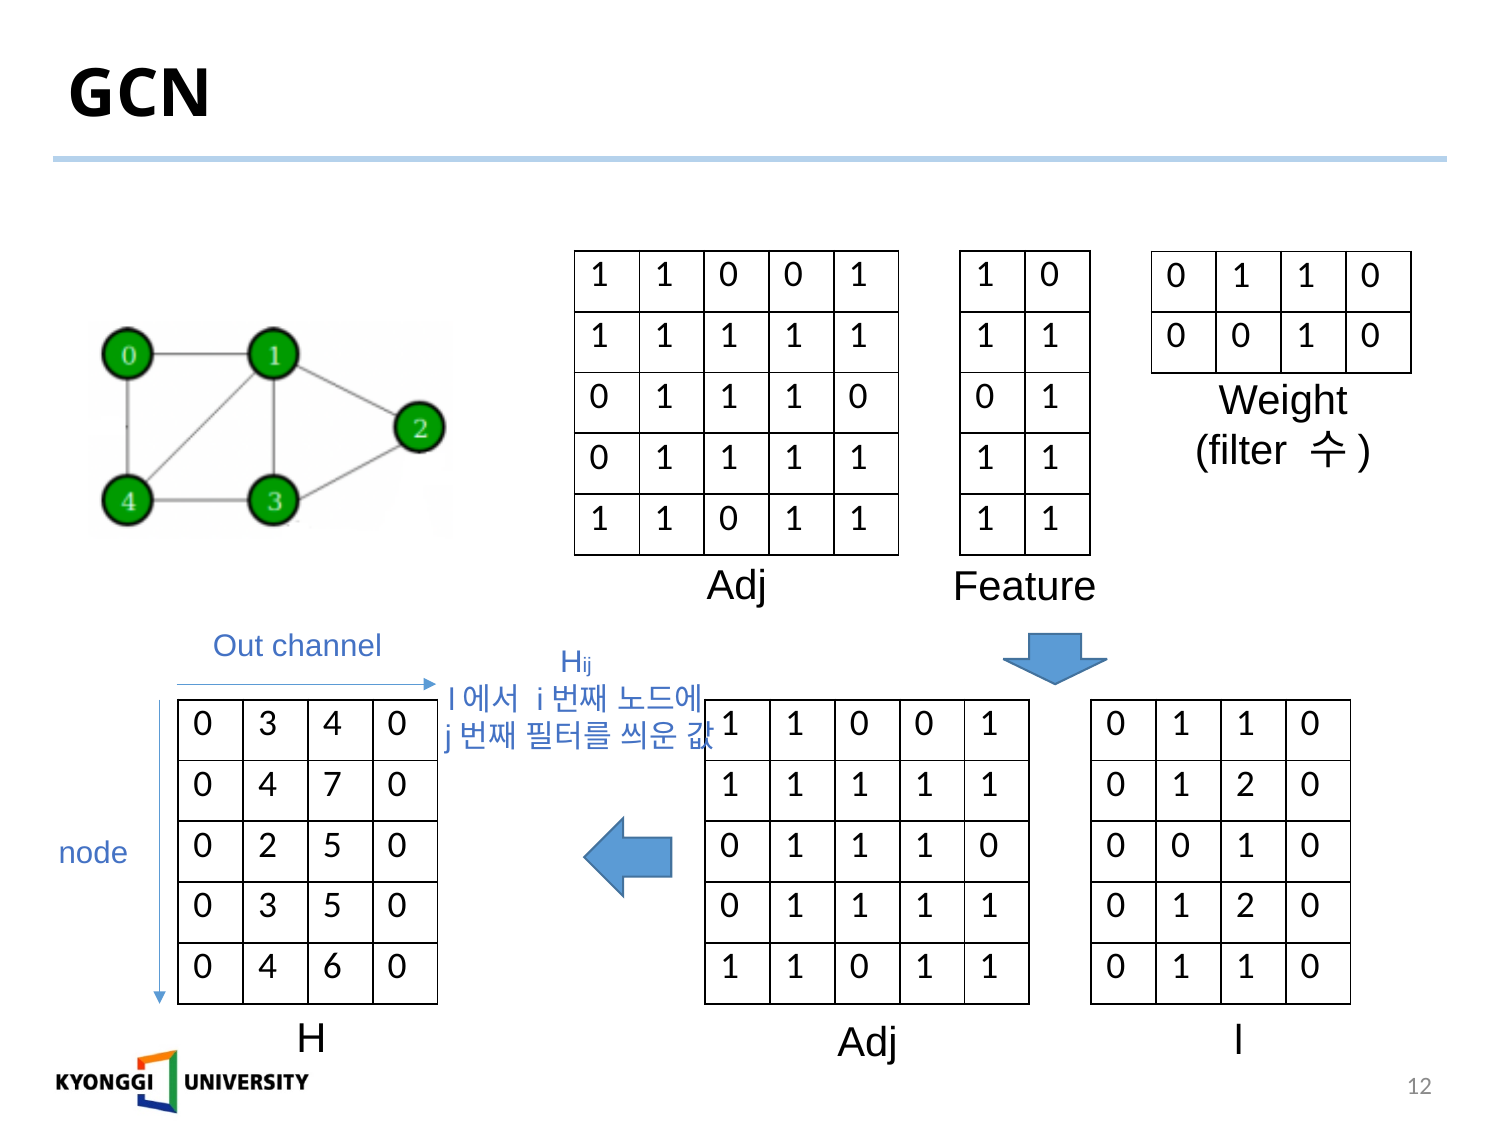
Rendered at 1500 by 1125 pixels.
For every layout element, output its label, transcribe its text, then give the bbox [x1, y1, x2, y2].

table_cell 1 [706, 761, 769, 820]
table_cell 0 [1217, 313, 1280, 365]
table_cell 7 [309, 761, 372, 820]
text_box Feature [828, 551, 1221, 617]
table_cell 1 [1282, 313, 1345, 365]
table_cell 0 [1092, 944, 1155, 1003]
table_cell 1 [965, 883, 1028, 942]
text_box Adj [540, 550, 933, 616]
table_cell 1 [770, 434, 833, 493]
table_header 0 [770, 252, 833, 311]
text_box l [1042, 1005, 1435, 1071]
table_cell 1 [1026, 495, 1089, 551]
table_cell 1 [836, 822, 899, 881]
table_header 1 [1222, 701, 1285, 760]
text_box [582, 815, 673, 899]
table_header 1 [734, 701, 769, 760]
table_cell 1 [770, 373, 833, 432]
table_header 1 [575, 252, 639, 311]
table_cell 0 [1092, 761, 1155, 820]
table_cell 1 [771, 822, 834, 881]
table_cell 1 [1026, 434, 1089, 493]
table_cell 0 [1157, 822, 1220, 881]
table_cell 0 [374, 883, 437, 942]
table_cell 1 [1222, 822, 1285, 881]
text_box Adj [671, 1007, 1064, 1073]
table_cell 0 [1092, 883, 1155, 942]
table_cell 1 [575, 495, 639, 550]
text_box H [115, 1003, 508, 1069]
table_cell 1 [771, 944, 834, 1003]
table_cell 1 [770, 313, 833, 372]
table_header 1 [640, 252, 703, 311]
table_cell 1 [705, 313, 768, 372]
text_box Weight (filter 수) [1087, 365, 1480, 481]
table_cell 0 [1287, 822, 1350, 881]
table_cell 0 [965, 822, 1028, 881]
table_cell 5 [309, 822, 372, 881]
table_header 1 [1217, 252, 1280, 311]
table_cell 0 [706, 822, 769, 881]
table_cell 6 [309, 944, 372, 1003]
table_cell 0 [575, 373, 639, 432]
slide_number 12 [1059, 1054, 1448, 1115]
table_cell 1 [965, 944, 1028, 1003]
table_cell 0 [179, 883, 242, 942]
table_cell 0 [575, 434, 639, 493]
table_cell 1 [1026, 373, 1087, 432]
table_cell 0 [1287, 883, 1350, 942]
text_box Out channel [181, 618, 414, 671]
table_cell 0 [1287, 761, 1350, 820]
table_header 1 [961, 252, 1024, 311]
table_cell 1 [640, 313, 703, 372]
table_header 3 [244, 701, 307, 760]
table_cell 0 [1092, 822, 1155, 881]
table_cell 2 [1222, 761, 1285, 820]
table_cell 0 [1347, 313, 1410, 365]
table_cell 1 [705, 373, 768, 432]
text_box [1002, 632, 1108, 686]
table_cell 0 [836, 944, 899, 1003]
table_header 1 [1282, 252, 1345, 311]
table_header 0 [1347, 252, 1410, 311]
table_header 0 [179, 701, 242, 760]
table_cell 1 [771, 761, 834, 820]
table_cell 1 [575, 313, 639, 372]
table_cell 2 [1222, 883, 1285, 942]
table_cell 1 [640, 495, 703, 550]
table_cell 1 [1157, 883, 1220, 942]
table_cell 1 [836, 761, 899, 820]
table_cell 1 [901, 944, 964, 1003]
table_cell 0 [179, 822, 242, 881]
table_cell 1 [961, 313, 1024, 372]
table_header 4 [309, 701, 372, 760]
table_cell 0 [706, 883, 769, 942]
table_header 1 [965, 701, 1028, 760]
picture [51, 1044, 314, 1124]
table_header 1 [835, 252, 898, 311]
table_cell 1 [901, 822, 964, 881]
table_cell 0 [1287, 944, 1350, 1003]
table_cell 1 [836, 883, 899, 942]
table_header 0 [374, 701, 418, 760]
table_header 0 [705, 252, 768, 311]
table_cell 1 [771, 883, 834, 942]
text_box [88, 321, 453, 539]
table_cell 1 [705, 434, 768, 493]
table_cell 0 [179, 944, 242, 1003]
table_cell 1 [706, 944, 769, 1003]
table_cell 1 [901, 761, 964, 820]
table_cell 1 [961, 434, 1024, 493]
table_cell 1 [640, 373, 703, 432]
table_cell 1 [1222, 944, 1285, 1003]
table_header 0 [1287, 701, 1350, 760]
table_cell 1 [835, 495, 898, 550]
table_cell 1 [1157, 944, 1220, 1003]
table_cell 0 [374, 944, 437, 1003]
table_cell 0 [961, 373, 1024, 432]
table_cell 1 [770, 495, 833, 550]
table_cell 0 [705, 495, 768, 550]
table_cell 2 [244, 822, 307, 881]
table_header 0 [1152, 252, 1215, 311]
table_cell 1 [965, 761, 1028, 820]
table_cell 4 [244, 761, 307, 820]
table_cell 1 [1157, 761, 1220, 820]
table_cell 0 [1152, 313, 1215, 365]
table_header 0 [901, 701, 964, 760]
text_box node [36, 825, 151, 878]
table_cell 0 [835, 373, 898, 432]
table_cell 0 [374, 822, 437, 881]
table_cell 1 [1026, 313, 1089, 372]
table_header 0 [836, 701, 899, 760]
table_header 1 [1157, 701, 1220, 760]
table_cell 1 [835, 434, 898, 493]
table_header 0 [1092, 701, 1155, 760]
table_cell 1 [835, 313, 898, 372]
table_cell 1 [901, 883, 964, 942]
table_header 0 [1026, 252, 1089, 311]
table_cell 5 [309, 883, 372, 942]
table_cell 1 [640, 434, 703, 493]
text_box Hij l에서 i번째 노드에 j번째 필터를 씌운 값 [418, 634, 734, 762]
table_cell 0 [179, 761, 242, 820]
table_cell 4 [244, 944, 307, 1003]
table_cell 3 [244, 883, 307, 942]
table_header 1 [771, 701, 834, 760]
title GCN [52, 32, 1448, 158]
table_cell 0 [374, 761, 437, 820]
table_cell 1 [961, 495, 1024, 551]
